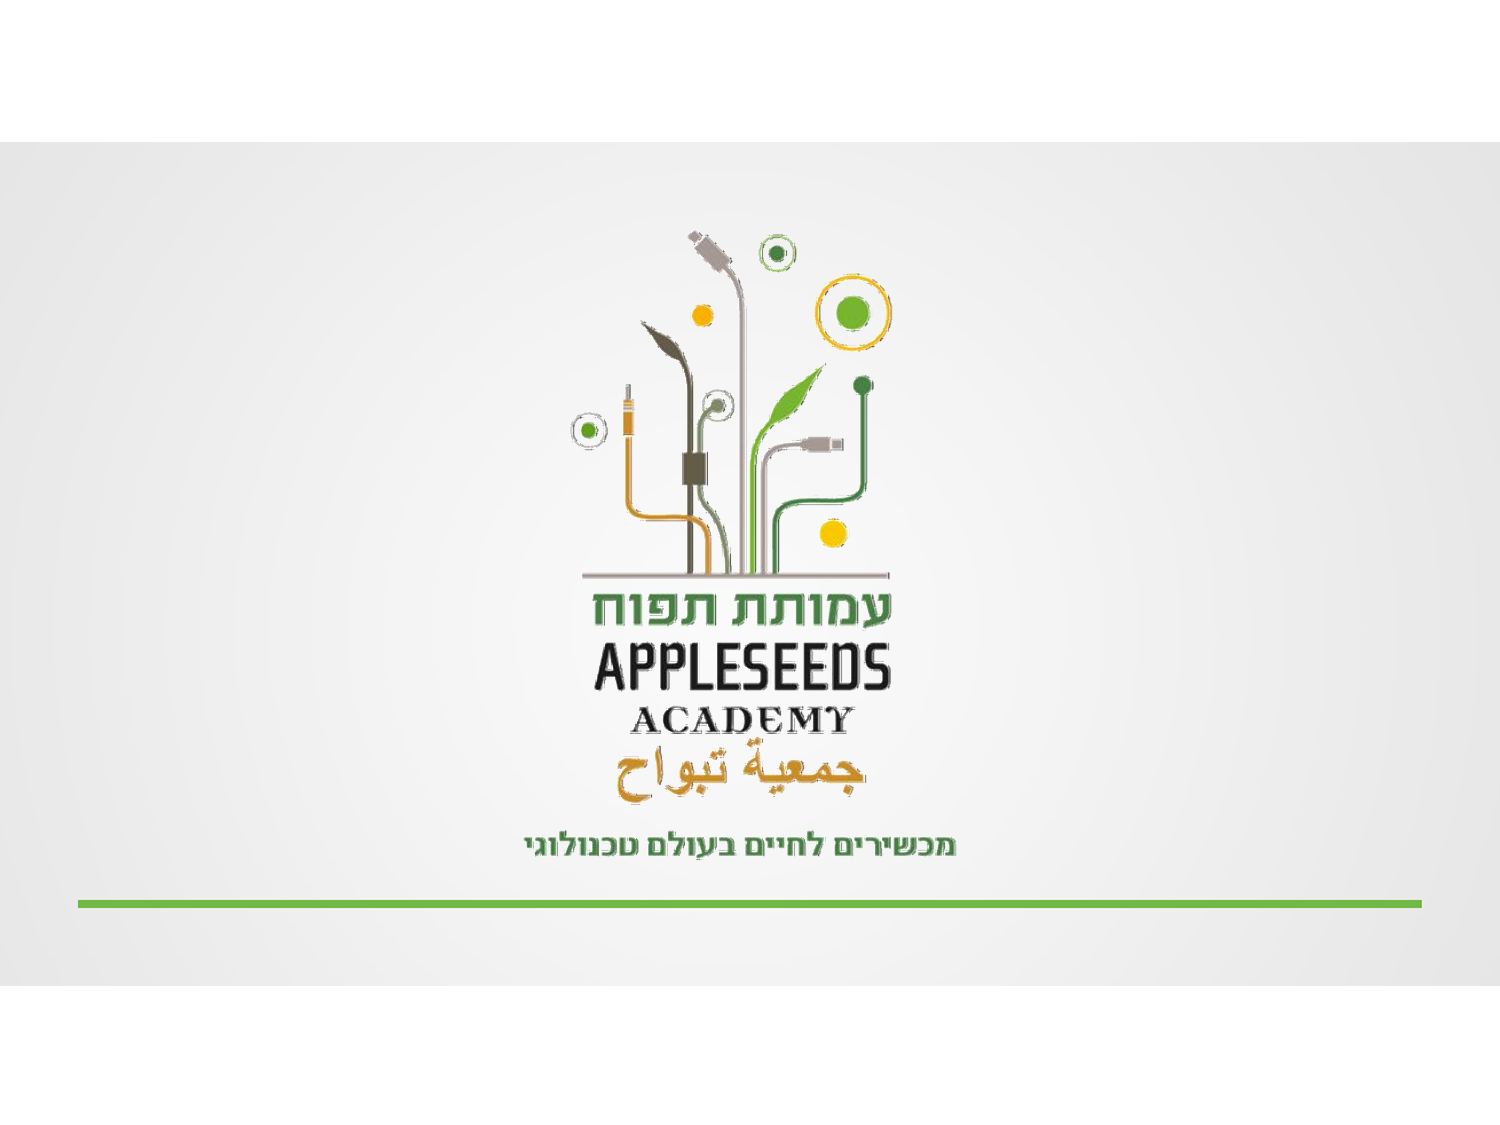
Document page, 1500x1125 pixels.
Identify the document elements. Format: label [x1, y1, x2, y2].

picture [0, 141, 1500, 987]
